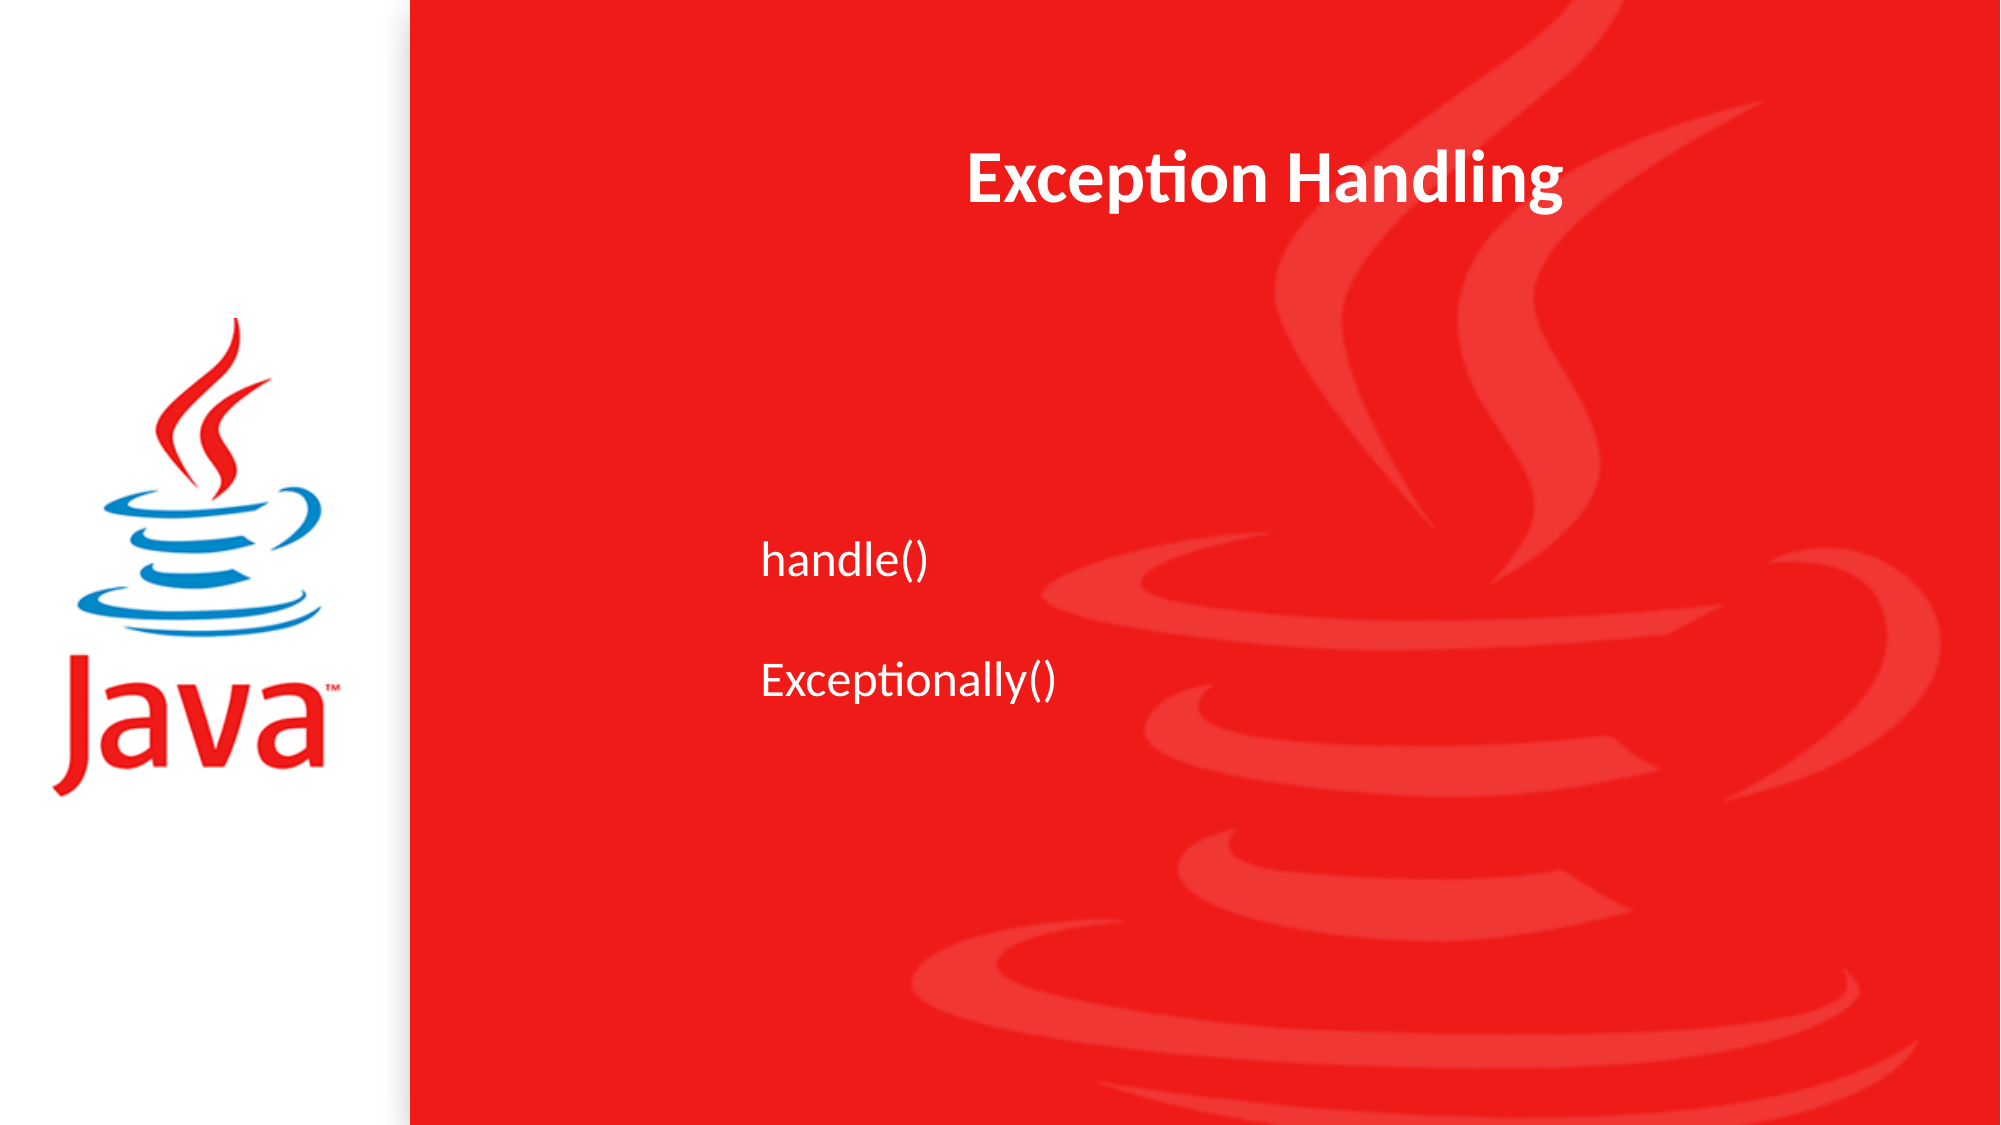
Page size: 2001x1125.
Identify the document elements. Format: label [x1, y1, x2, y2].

list [409, 0, 2000, 1125]
picture [44, 318, 360, 807]
title [0, 0, 408, 1125]
